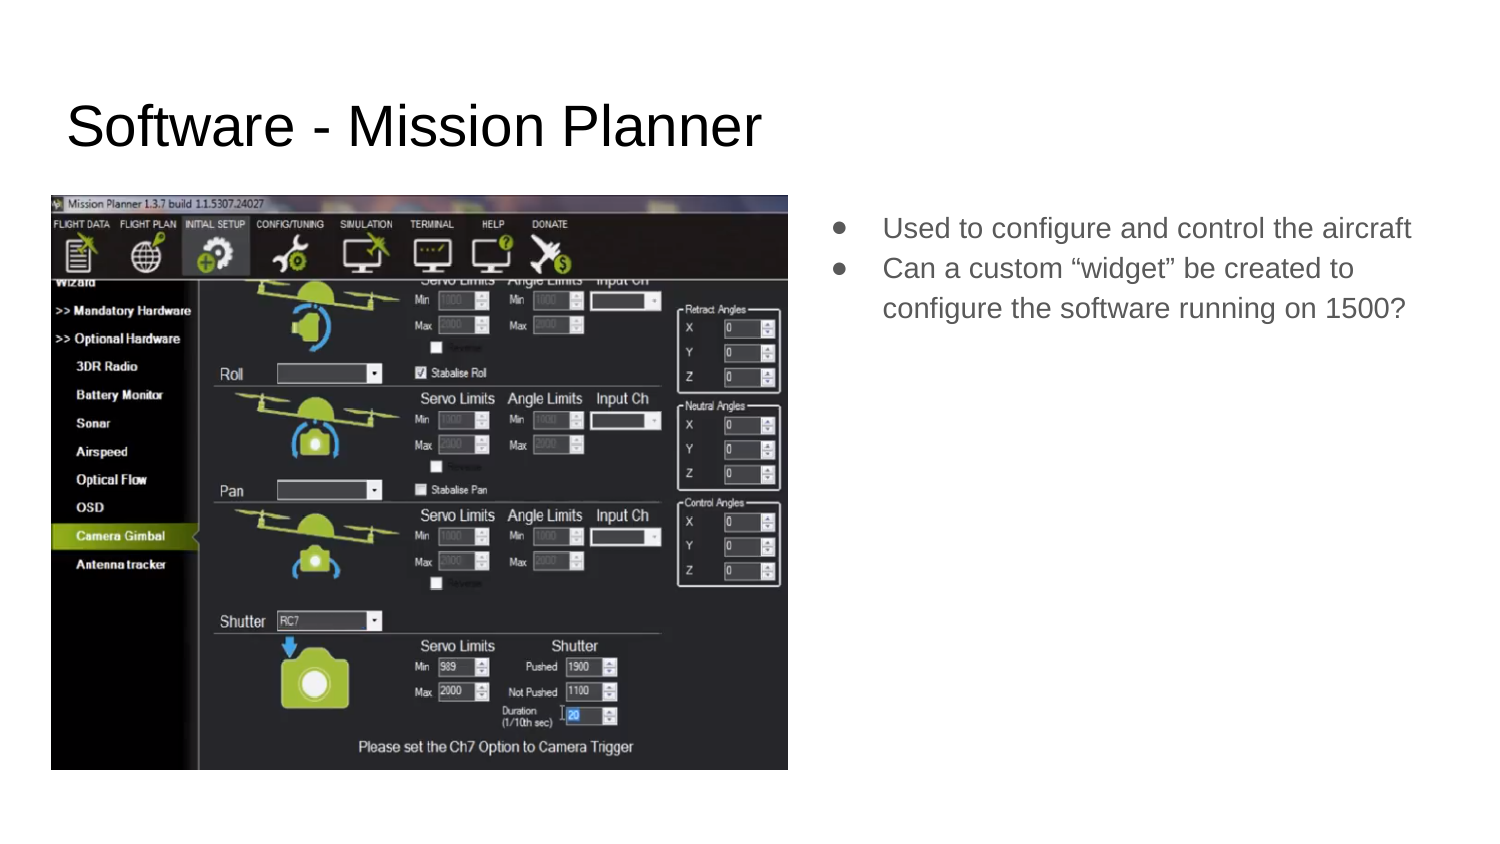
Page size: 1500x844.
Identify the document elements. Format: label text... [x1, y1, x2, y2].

list Used to configure and control the aircraft Can a custom “widget” be created to configure the software running on 1500? [792, 189, 1449, 750]
title Software - Mission Planner [51, 72, 1449, 167]
picture [50, 194, 788, 770]
